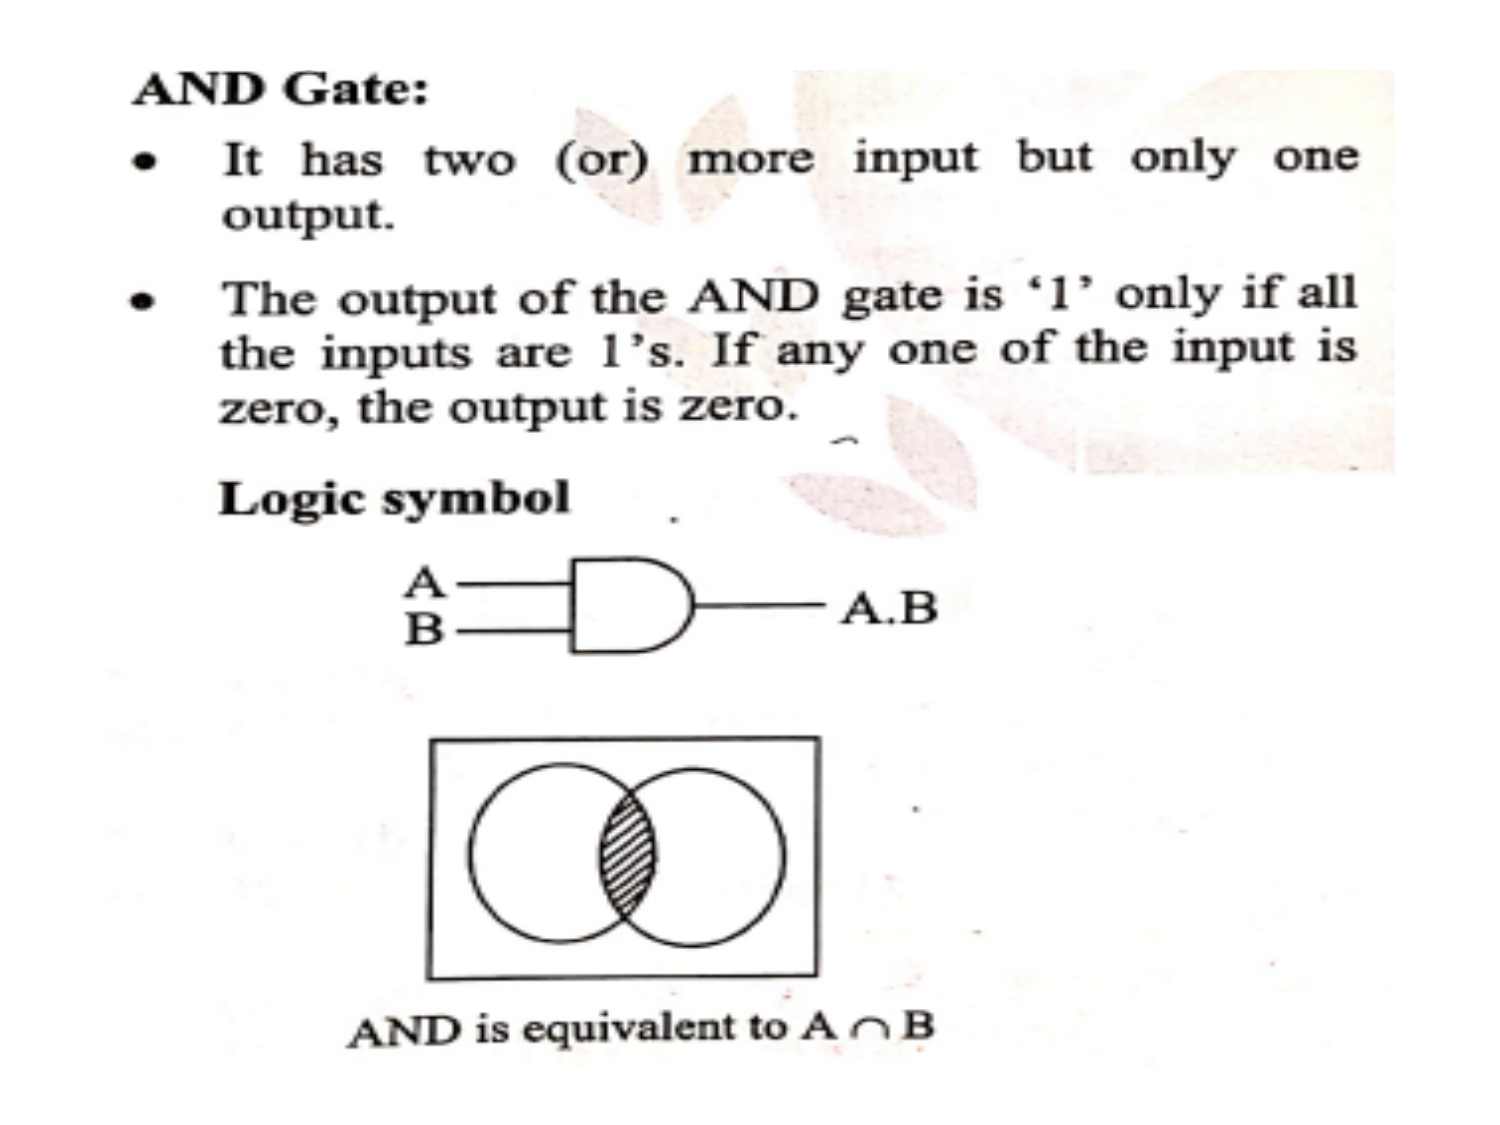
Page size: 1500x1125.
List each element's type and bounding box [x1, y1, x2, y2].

picture [105, 70, 1395, 1067]
